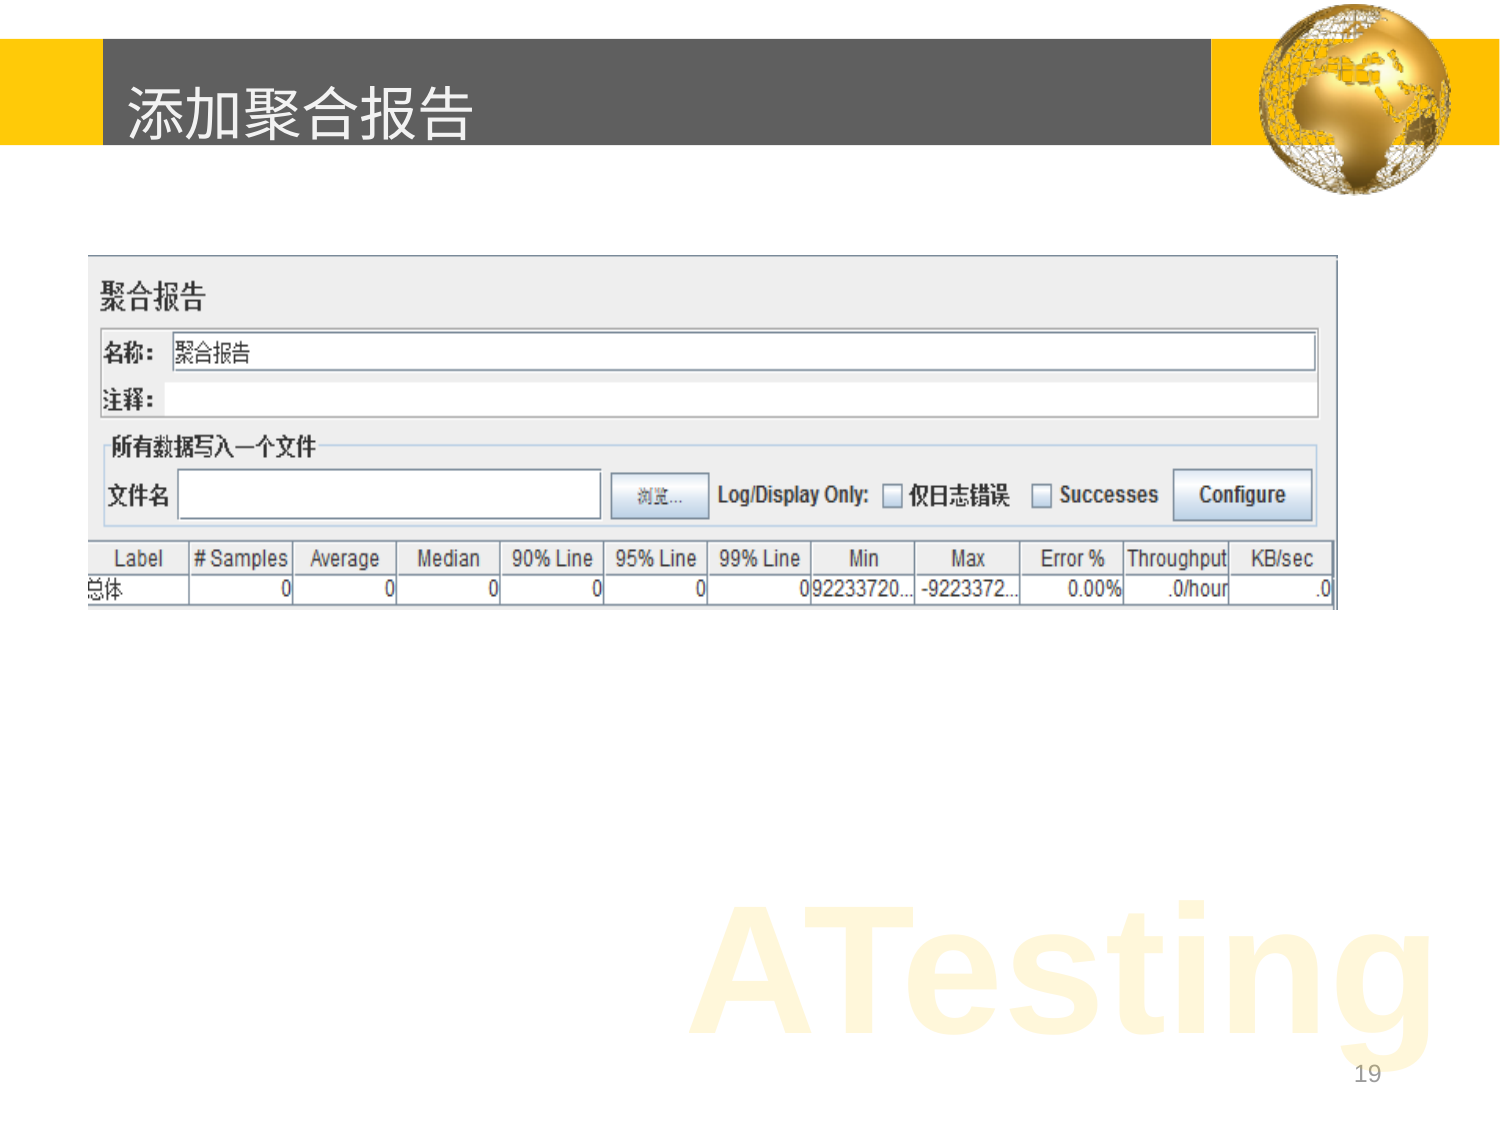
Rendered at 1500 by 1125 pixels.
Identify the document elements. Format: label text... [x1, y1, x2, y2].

text_box 添加聚合报告i [111, 48, 512, 154]
slide_number 19 [1059, 1078, 1397, 1103]
picture [1259, 4, 1451, 196]
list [88, 255, 1338, 610]
text_box ATesting [669, 842, 1458, 1078]
